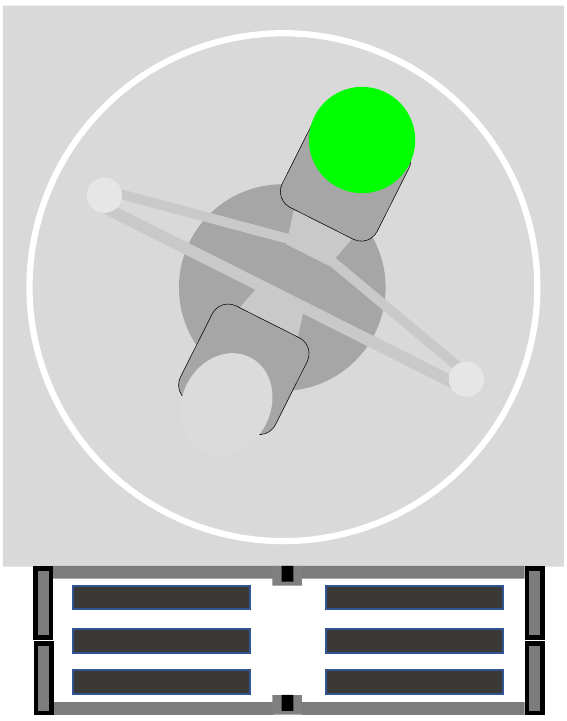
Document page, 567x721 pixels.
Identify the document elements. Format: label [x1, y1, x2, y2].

text_box [76, 83, 499, 462]
text_box [35, 565, 543, 715]
text_box [2, 5, 564, 567]
